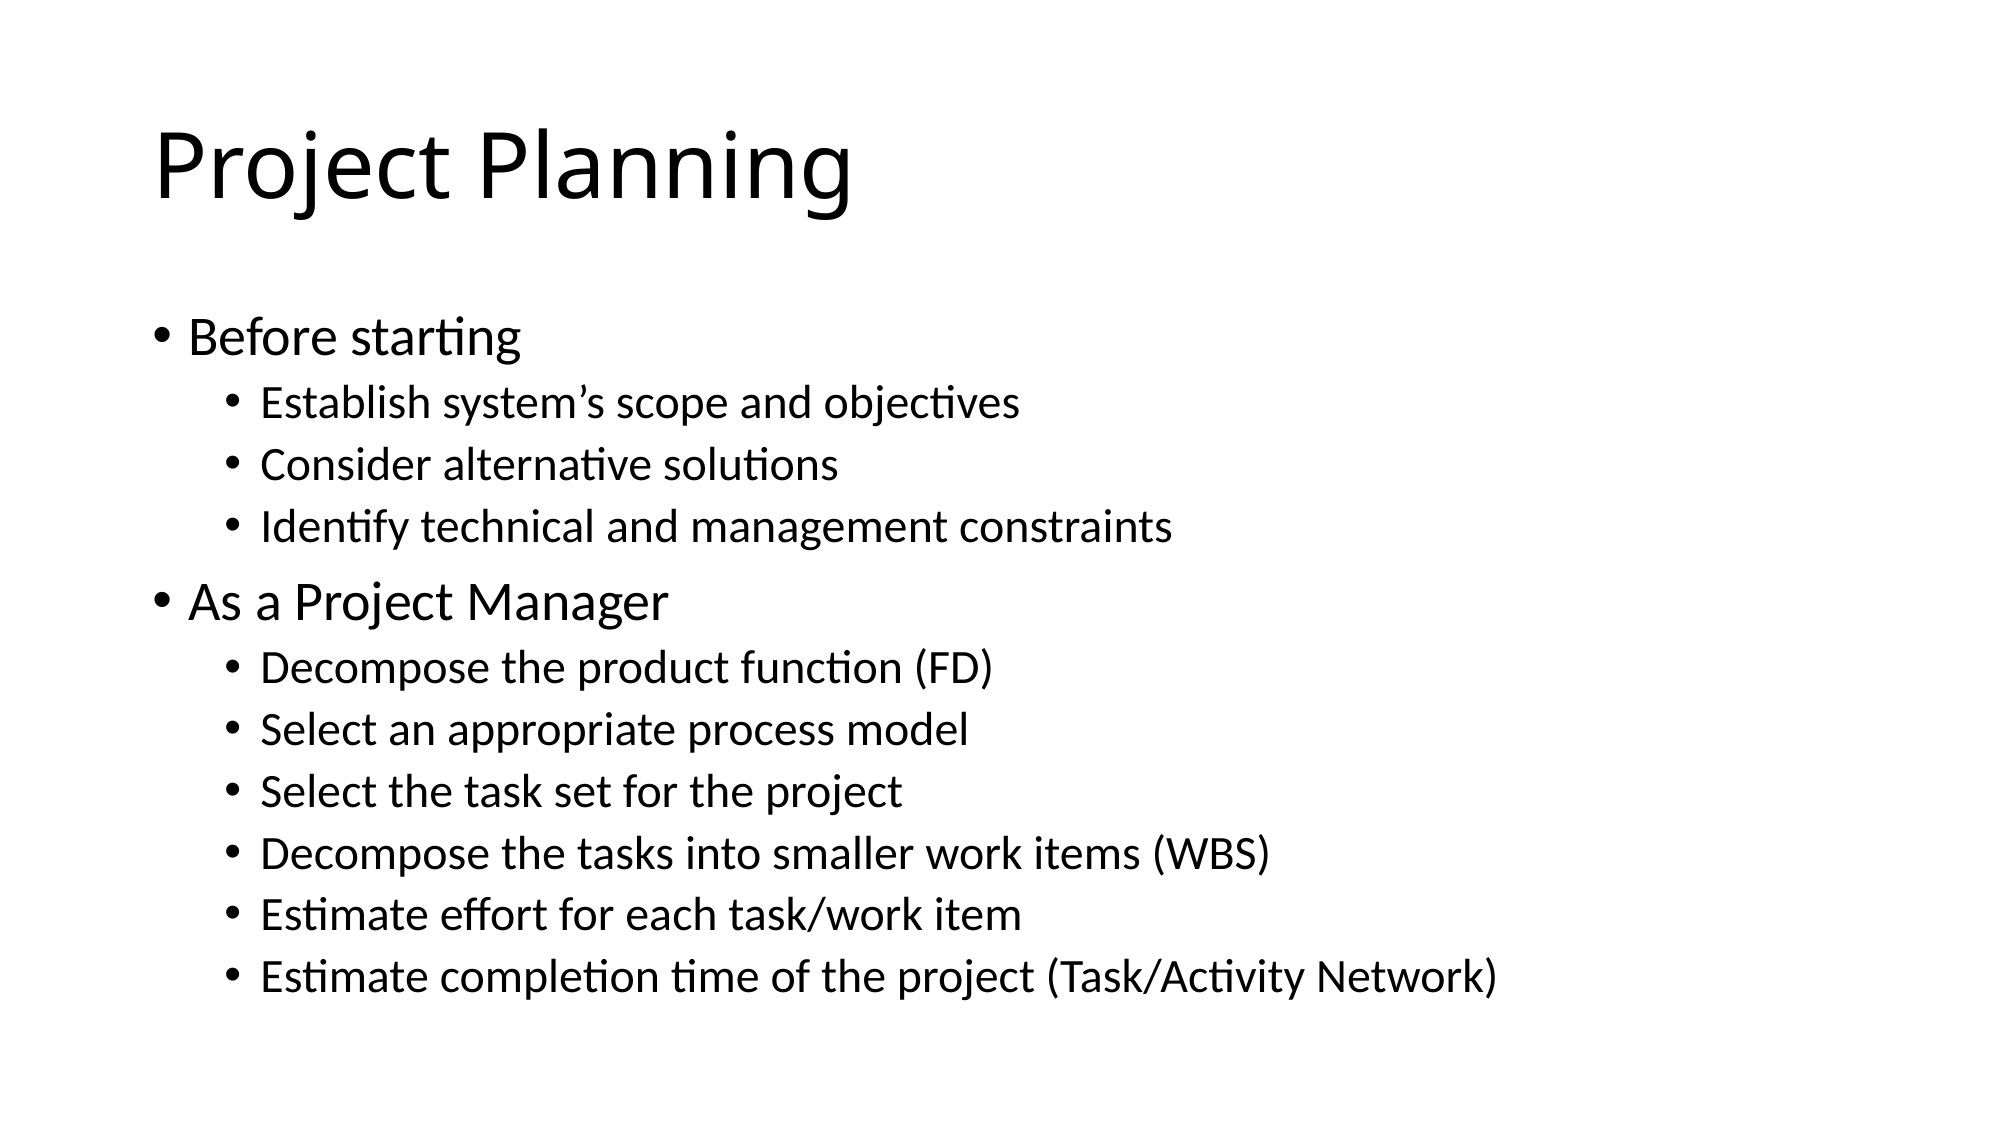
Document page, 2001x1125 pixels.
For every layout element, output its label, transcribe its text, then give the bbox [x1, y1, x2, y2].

title Project Planning [137, 59, 1863, 278]
list Before starting Establish system’s scope and objectives Consider alternative solutions Identify technical and management constraints As a Project Manager Decompose the product function (FD) Select an appropriate process model Select the task set for the project Decompose the tasks into smaller work items (WBS) Estimate effort for each task/work item Estimate completion time of the project (Task/Activity Network) [137, 299, 1863, 1014]
